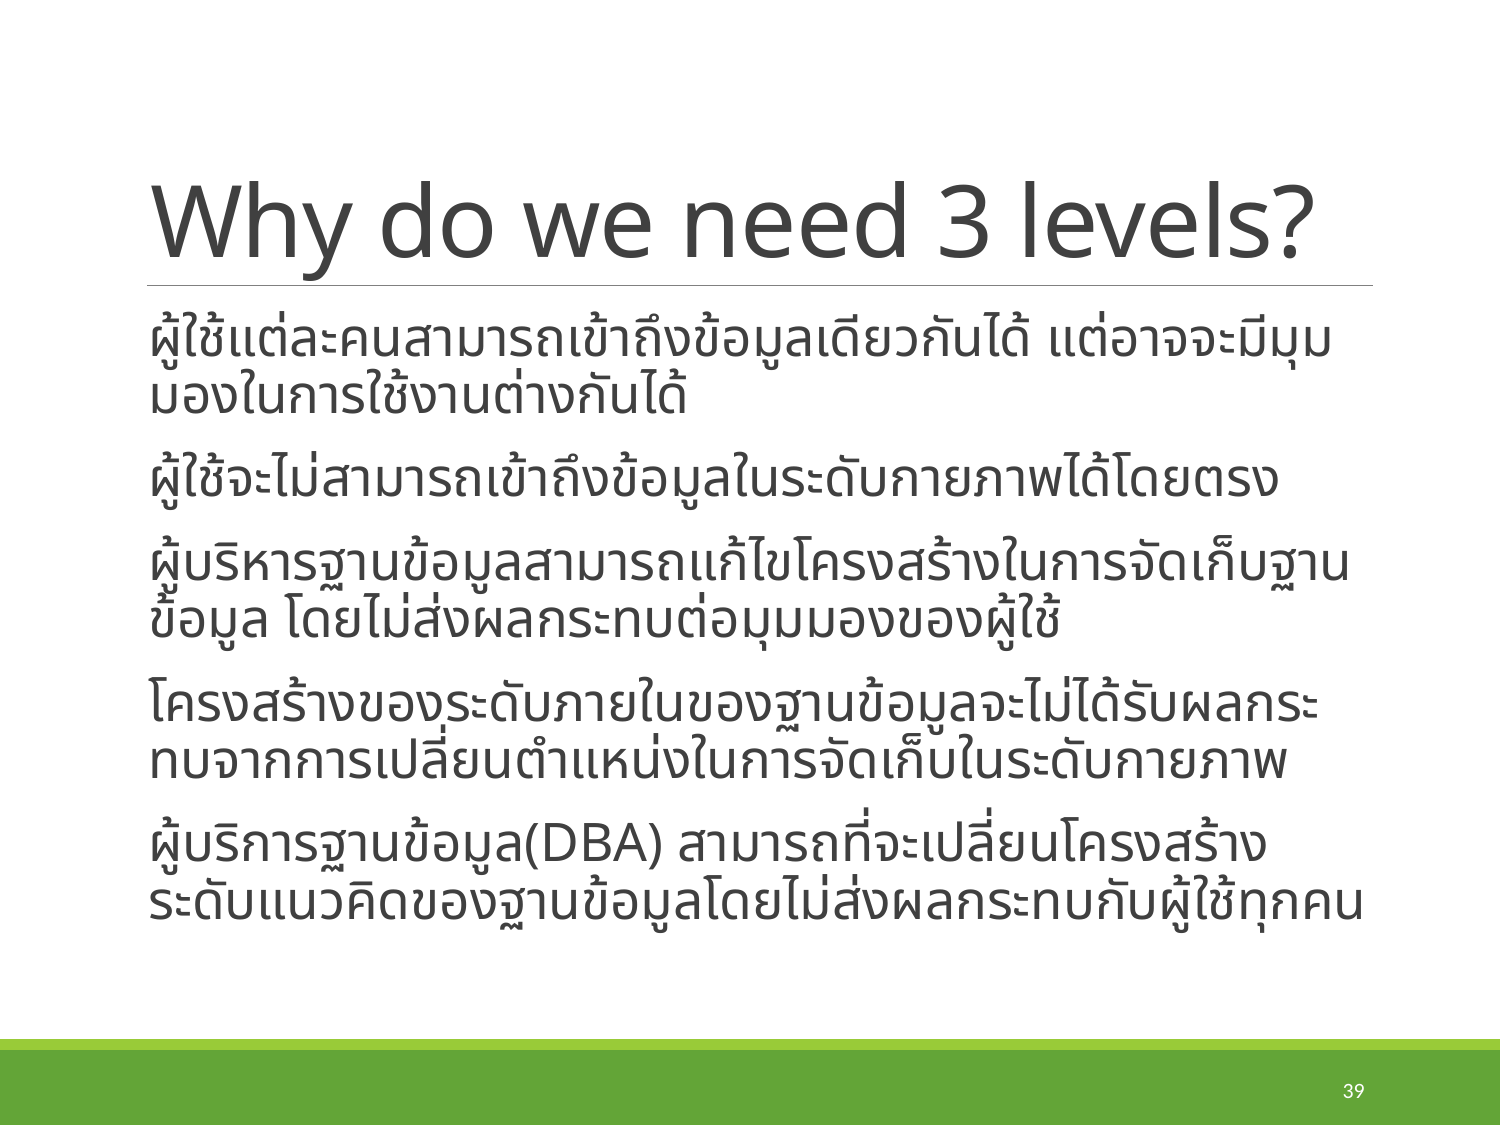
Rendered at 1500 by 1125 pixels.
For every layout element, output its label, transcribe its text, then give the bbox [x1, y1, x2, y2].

title Why do we need 3 levels? [135, 47, 1373, 285]
slide_number 39 [1218, 1059, 1380, 1120]
list ผู้ใช้แต่ละคนสามารถเข้าถึงข้อมูลเดียวกันได้ แต่อาจจะมีมุมมองในการใช้งานต่างกันได้ ผู้ใช้จะไม่สามารถเข้าถึงข้อมูลในระดับกายภาพได้โดยตรง ผู้บริหารฐานข้อมูลสามารถแก้ไขโครงสร้างในการจัดเก็บฐานข้อมูล โดยไม่ส่งผลกระทบต่อมุมมองของผู้ใช้ โครงสร้างของระดับภายในของฐานข้อมูลจะไม่ได้รับผลกระทบจากการเปลี่ยนตำแหน่งในการจัดเก็บในระดับกายภาพ ผู้บริการฐานข้อมูล(DBA) สามารถที่จะเปลี่ยนโครงสร้างระดับแนวคิดของฐานข้อมูลโดยไม่ส่งผลกระทบกับผู้ใช้ทุกคน [135, 302, 1373, 963]
